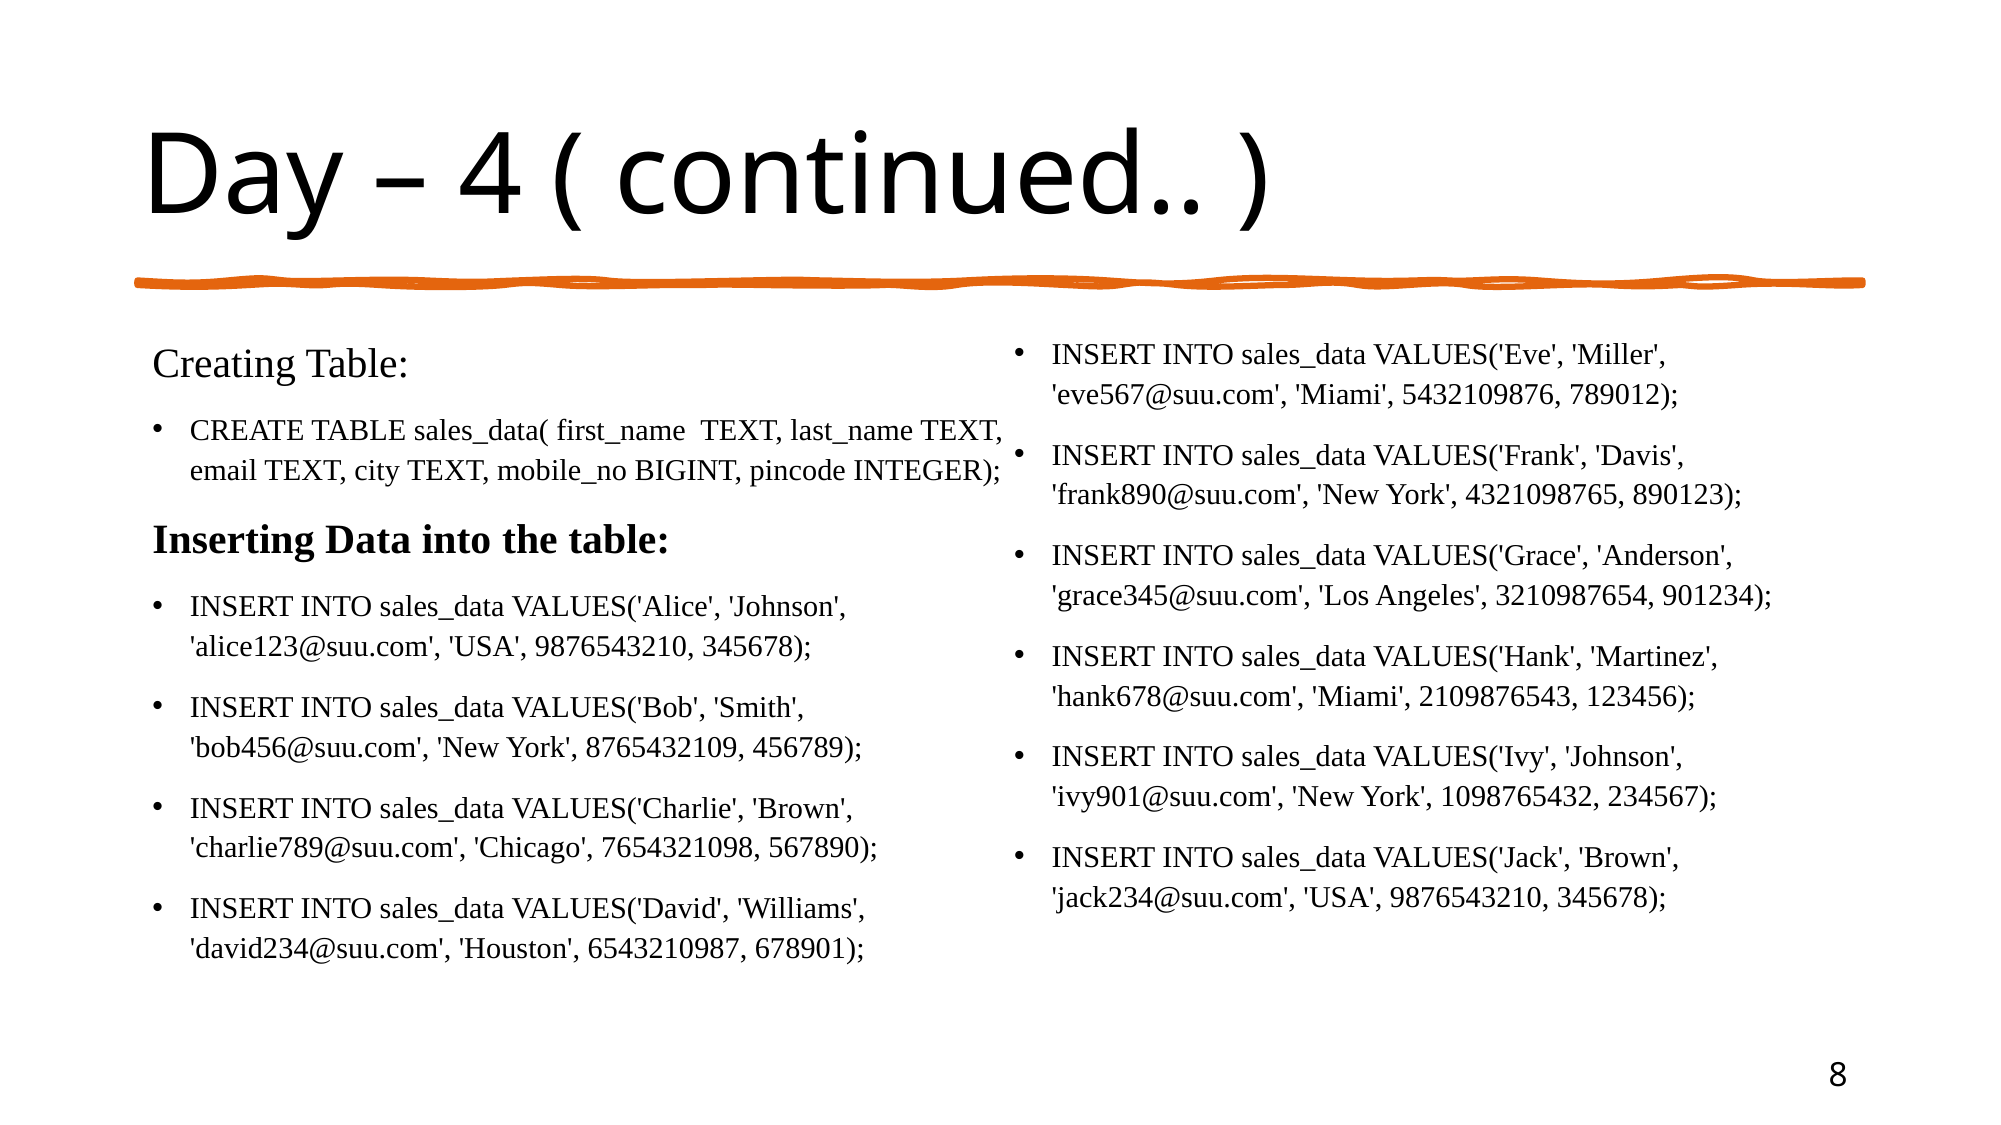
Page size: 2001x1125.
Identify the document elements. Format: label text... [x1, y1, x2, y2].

list Creating Table: CREATE TABLE sales_data( first_name TEXT, last_name TEXT, email TEXT, city TEXT, mobile_no BIGINT, pincode INTEGER); Inserting Data into the table: INSERT INTO sales_data VALUES('Alice', 'Johnson', 'alice123@suu.com', 'USA', 9876543210, 345678); INSERT INTO sales_data VALUES('Bob', 'Smith', 'bob456@suu.com', 'New York', 8765432109, 456789); INSERT INTO sales_data VALUES('Charlie', 'Brown', 'charlie789@suu.com', 'Chicago', 7654321098, 567890); INSERT INTO sales_data VALUES('David', 'Williams', 'david234@suu.com', 'Houston', 6543210987, 678901); INSERT INTO sales_data VALUES('Eve', 'Miller', 'eve567@suu.com', 'Miami', 5432109876, 789012); INSERT INTO sales_data VALUES('Frank', 'Davis', 'frank890@suu.com', 'New York', 4321098765, 890123); INSERT INTO sales_data VALUES('Grace', 'Anderson', 'grace345@suu.com', 'Los Angeles', 3210987654, 901234); INSERT INTO sales_data VALUES('Hank', 'Martinez', 'hank678@suu.com', 'Miami', 2109876543, 123456); INSERT INTO sales_data VALUES('Ivy', 'Johnson', 'ivy901@suu.com', 'New York', 1098765432, 234567); INSERT INTO sales_data VALUES('Jack', 'Brown', 'jack234@suu.com', 'USA', 9876543210, 345678); [137, 323, 1891, 1017]
slide_number 8 [1412, 1042, 1863, 1103]
title Day – 4 ( continued.. ) [126, 59, 1851, 278]
